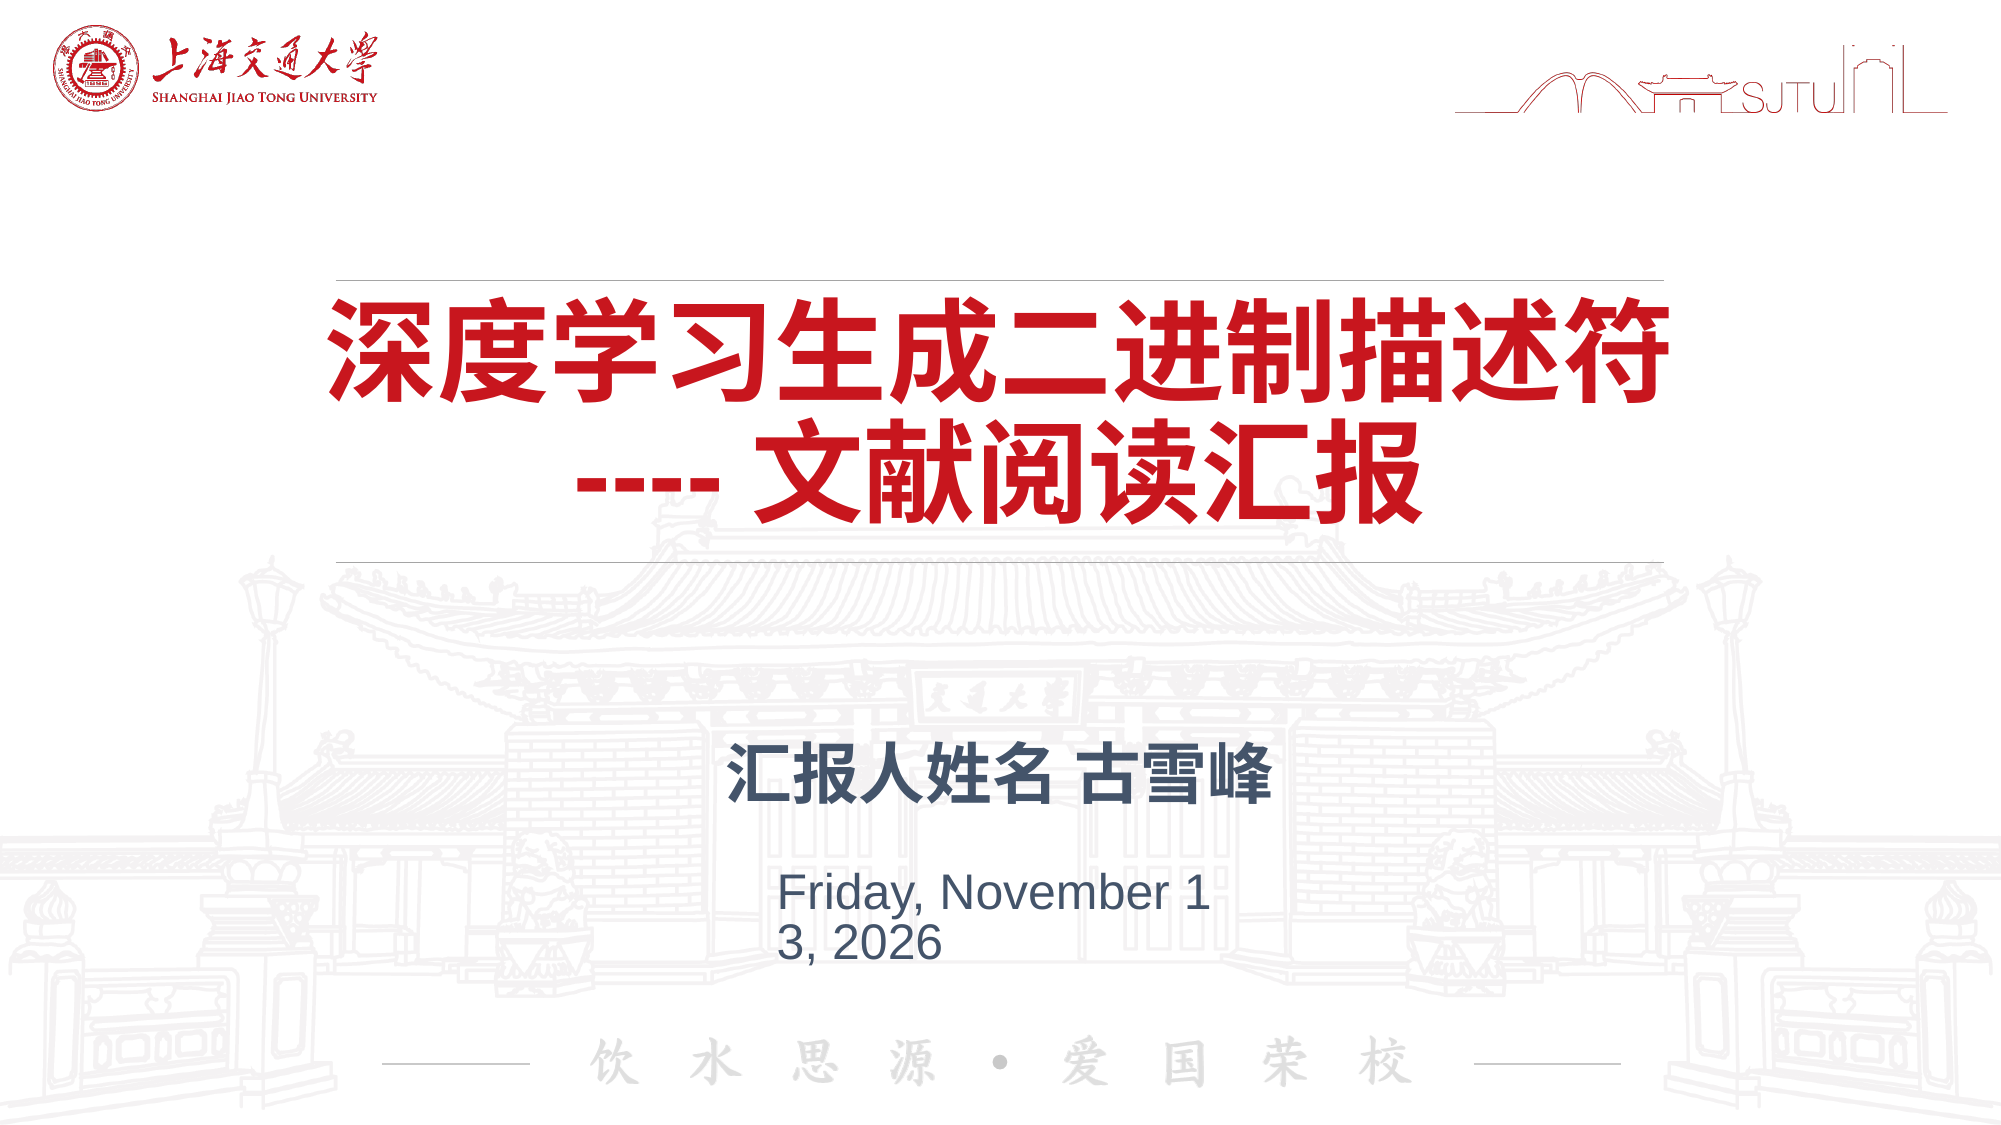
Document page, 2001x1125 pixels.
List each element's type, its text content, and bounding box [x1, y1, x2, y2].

list 汇报人姓名 古雪峰 [661, 723, 1339, 822]
picture [36, 8, 393, 126]
title 深度学习生成二进制描述符 ----文献阅读汇报 [230, 330, 1770, 505]
picture [1455, 45, 1948, 113]
list 2020年8月31日 [761, 852, 1239, 927]
